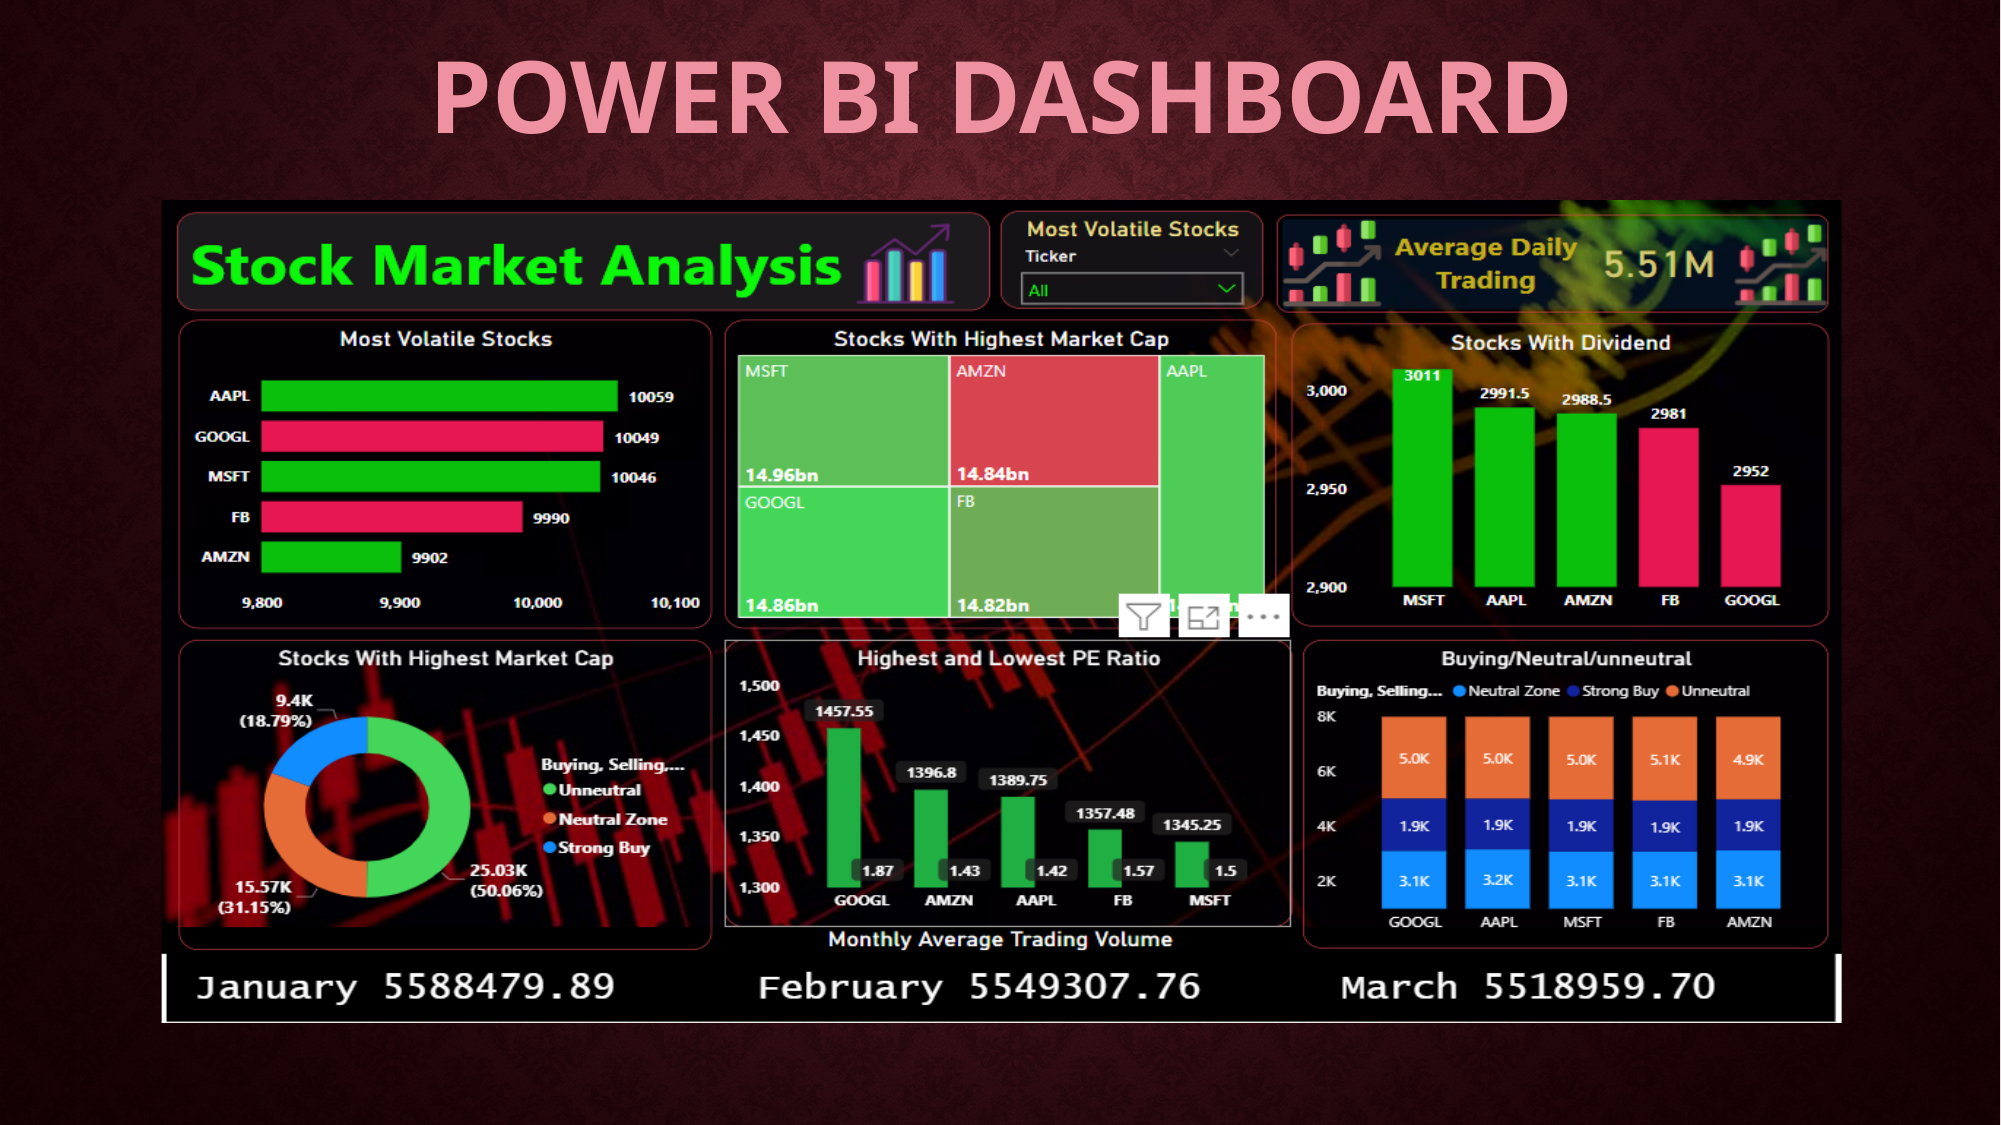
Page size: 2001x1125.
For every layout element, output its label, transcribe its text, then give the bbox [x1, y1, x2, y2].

picture [161, 199, 1843, 1023]
title Power bi Dashboard [263, 39, 1740, 163]
